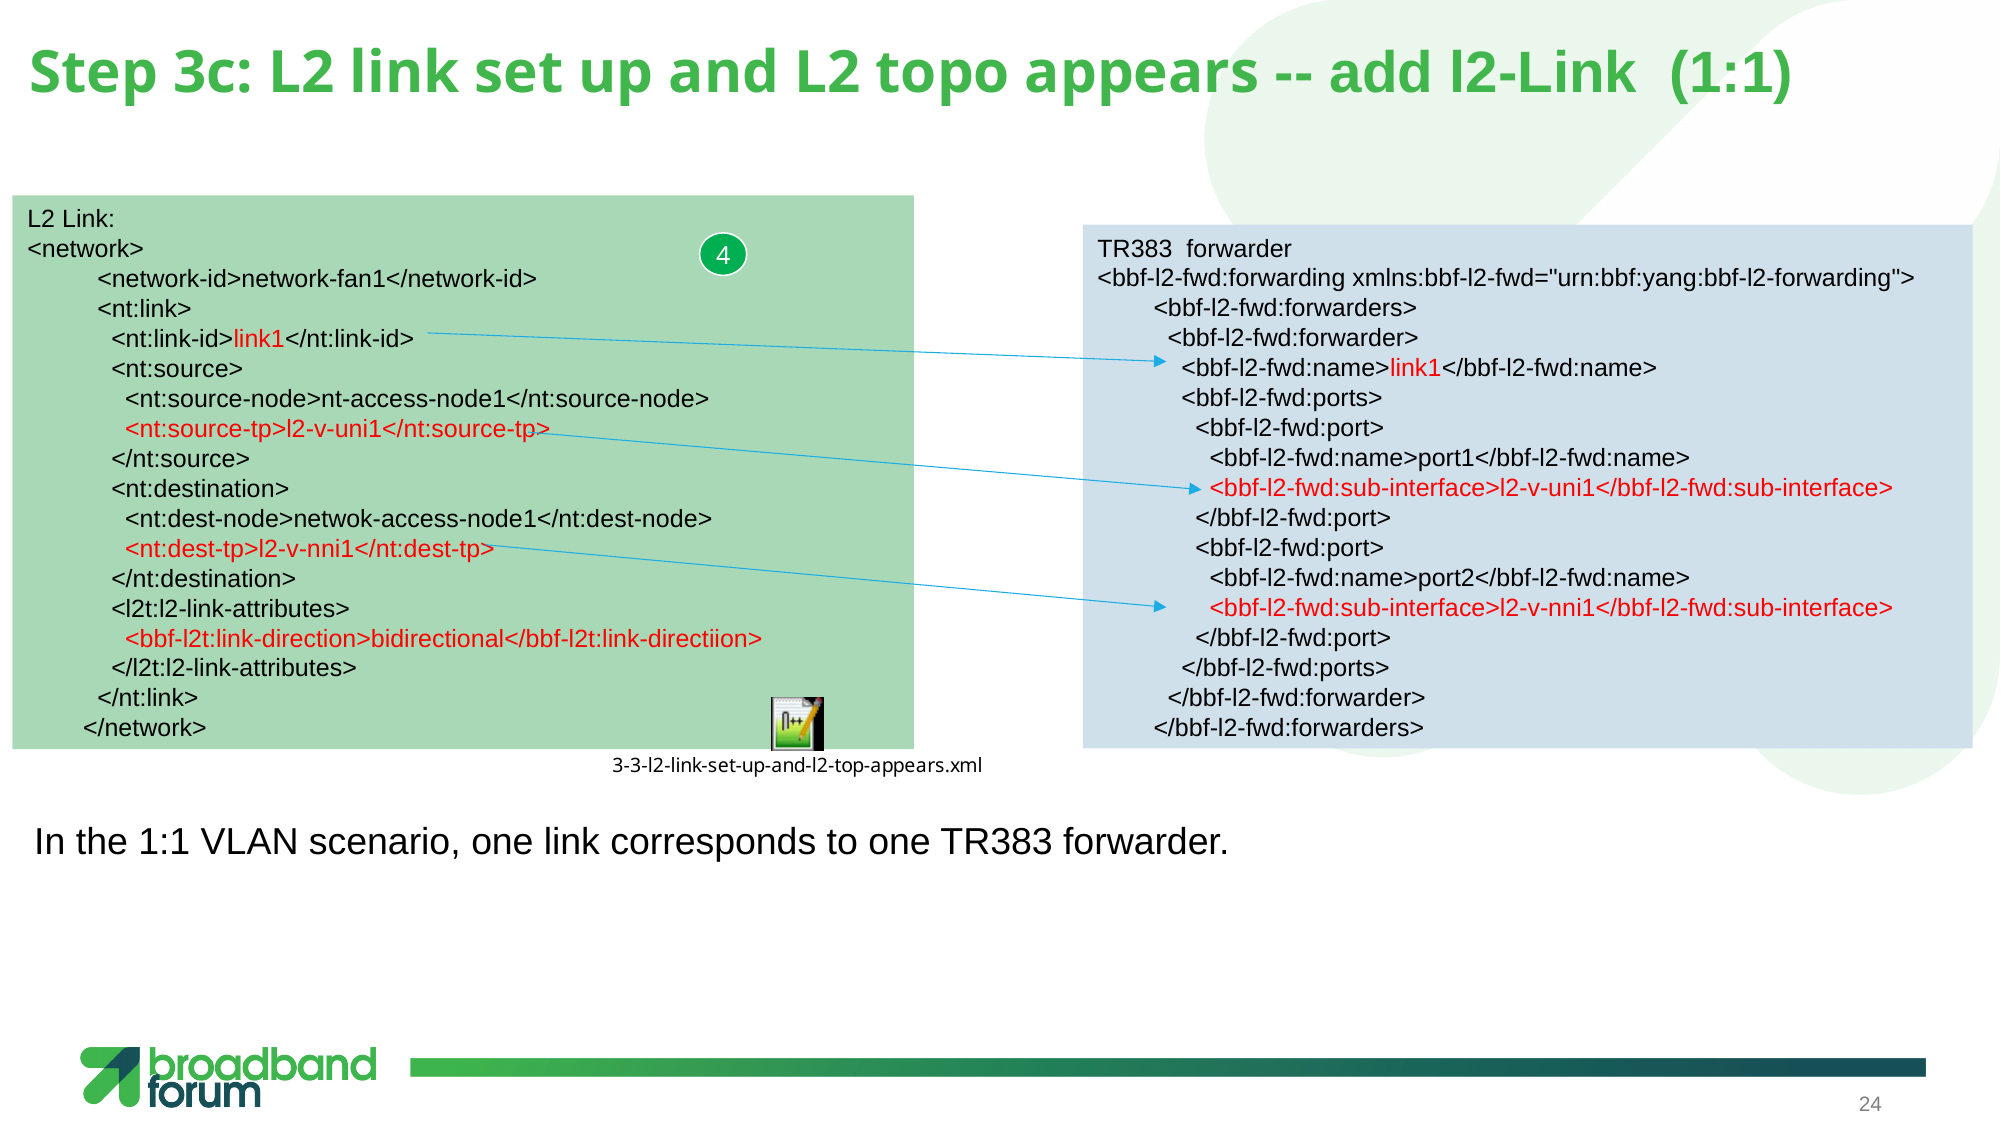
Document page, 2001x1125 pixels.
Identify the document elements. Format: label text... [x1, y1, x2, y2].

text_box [548, 697, 1045, 788]
text_box L2 Link: <network> <network-id>network-fan1</network-id> <nt:link> <nt:link-id>link1</nt:link-id> <nt:source> <nt:source-node>nt-access-node1</nt:source-node> <nt:source-tp>l2-v-uni1</nt:source-tp> </nt:source> <nt:destination> <nt:dest-node>netwok-access-node1</nt:dest-node> <nt:dest-tp>l2-v-nni1</nt:dest-tp> </nt:destination> <l2t:l2-link-attributes> <bbf-l2t:link-direction>bidirectional</bbf-l2t:link-directiion> </l2t:l2-link-attributes> </nt:link> </network> [12, 195, 914, 750]
slide_number 24 [1844, 1083, 1920, 1125]
text_box 4 [699, 232, 747, 276]
title Step 3c: L2 link set up and L2 topo appears -- add l2-Link (1:1) [12, 19, 1901, 127]
picture [80, 1047, 376, 1108]
picture [1204, 0, 2000, 795]
text_box In the 1:1 VLAN scenario, one link corresponds to one TR383 forwarder. [19, 809, 1245, 870]
text_box TR383 forwarder <bbf-l2-fwd:forwarding xmlns:bbf-l2-fwd="urn:bbf:yang:bbf-l2-forwarding"> <bbf-l2-fwd:forwarders> <bbf-l2-fwd:forwarder> <bbf-l2-fwd:name>link1</bbf-l2-fwd:name> <bbf-l2-fwd:ports> <bbf-l2-fwd:port> <bbf-l2-fwd:name>port1</bbf-l2-fwd:name> <bbf-l2-fwd:sub-interface>l2-v-uni1</bbf-l2-fwd:sub-interface> </bbf-l2-fwd:port> <bbf-l2-fwd:port> <bbf-l2-fwd:name>port2</bbf-l2-fwd:name> <bbf-l2-fwd:sub-interface>l2-v-nni1</bbf-l2-fwd:sub-interface> </bbf-l2-fwd:port> </bbf-l2-fwd:ports> </bbf-l2-fwd:forwarder> </bbf-l2-fwd:forwarders> [1082, 224, 1973, 749]
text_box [528, 432, 1202, 490]
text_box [485, 544, 1167, 608]
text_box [427, 332, 1167, 362]
picture [410, 1058, 1926, 1077]
